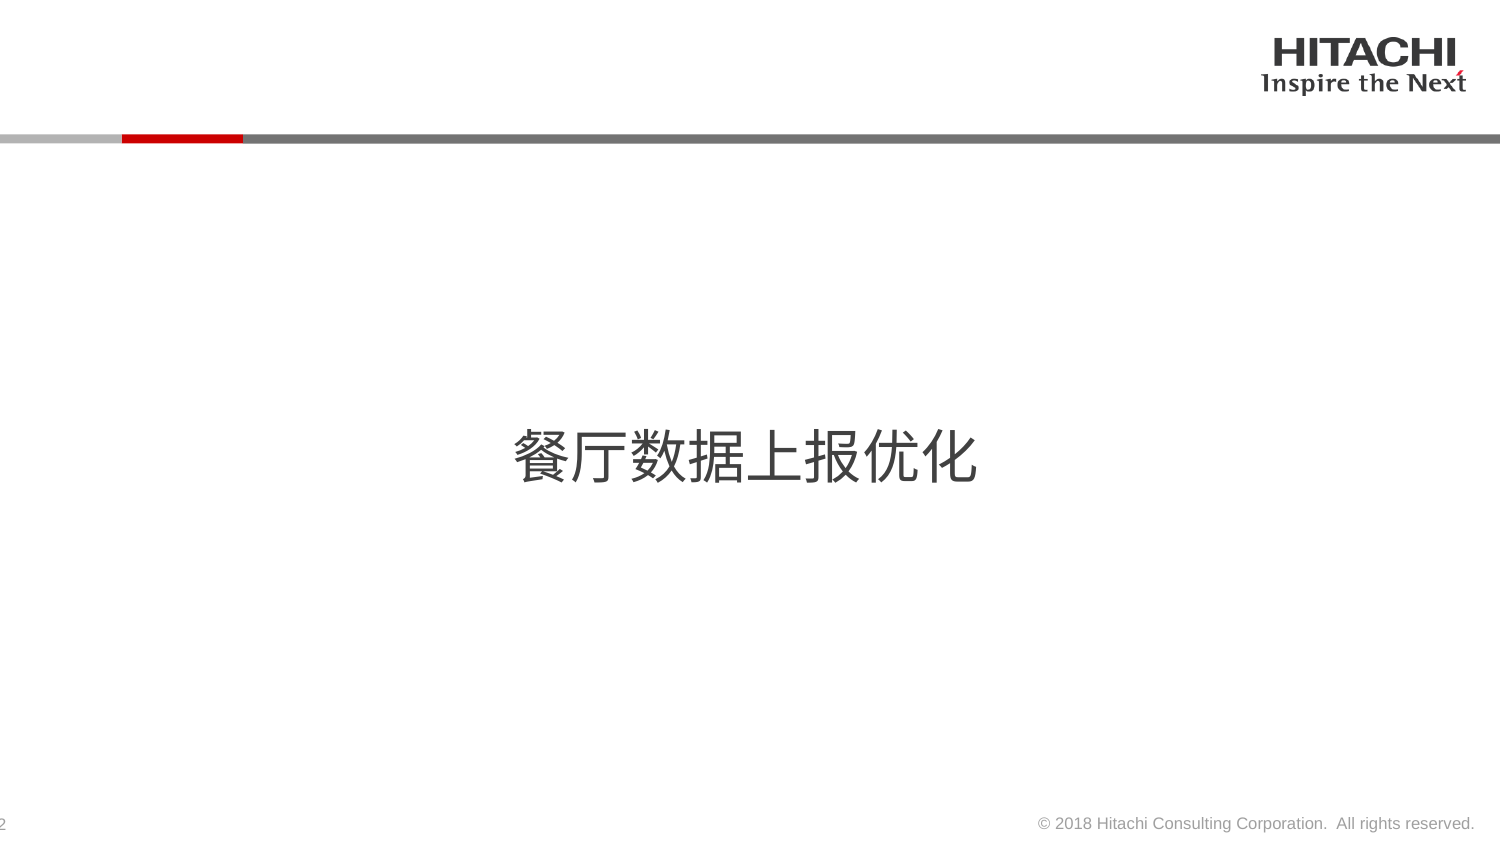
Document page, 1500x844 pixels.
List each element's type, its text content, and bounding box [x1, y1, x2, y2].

text_box 餐厅数据上报优化 [497, 412, 994, 498]
picture [1261, 37, 1466, 96]
